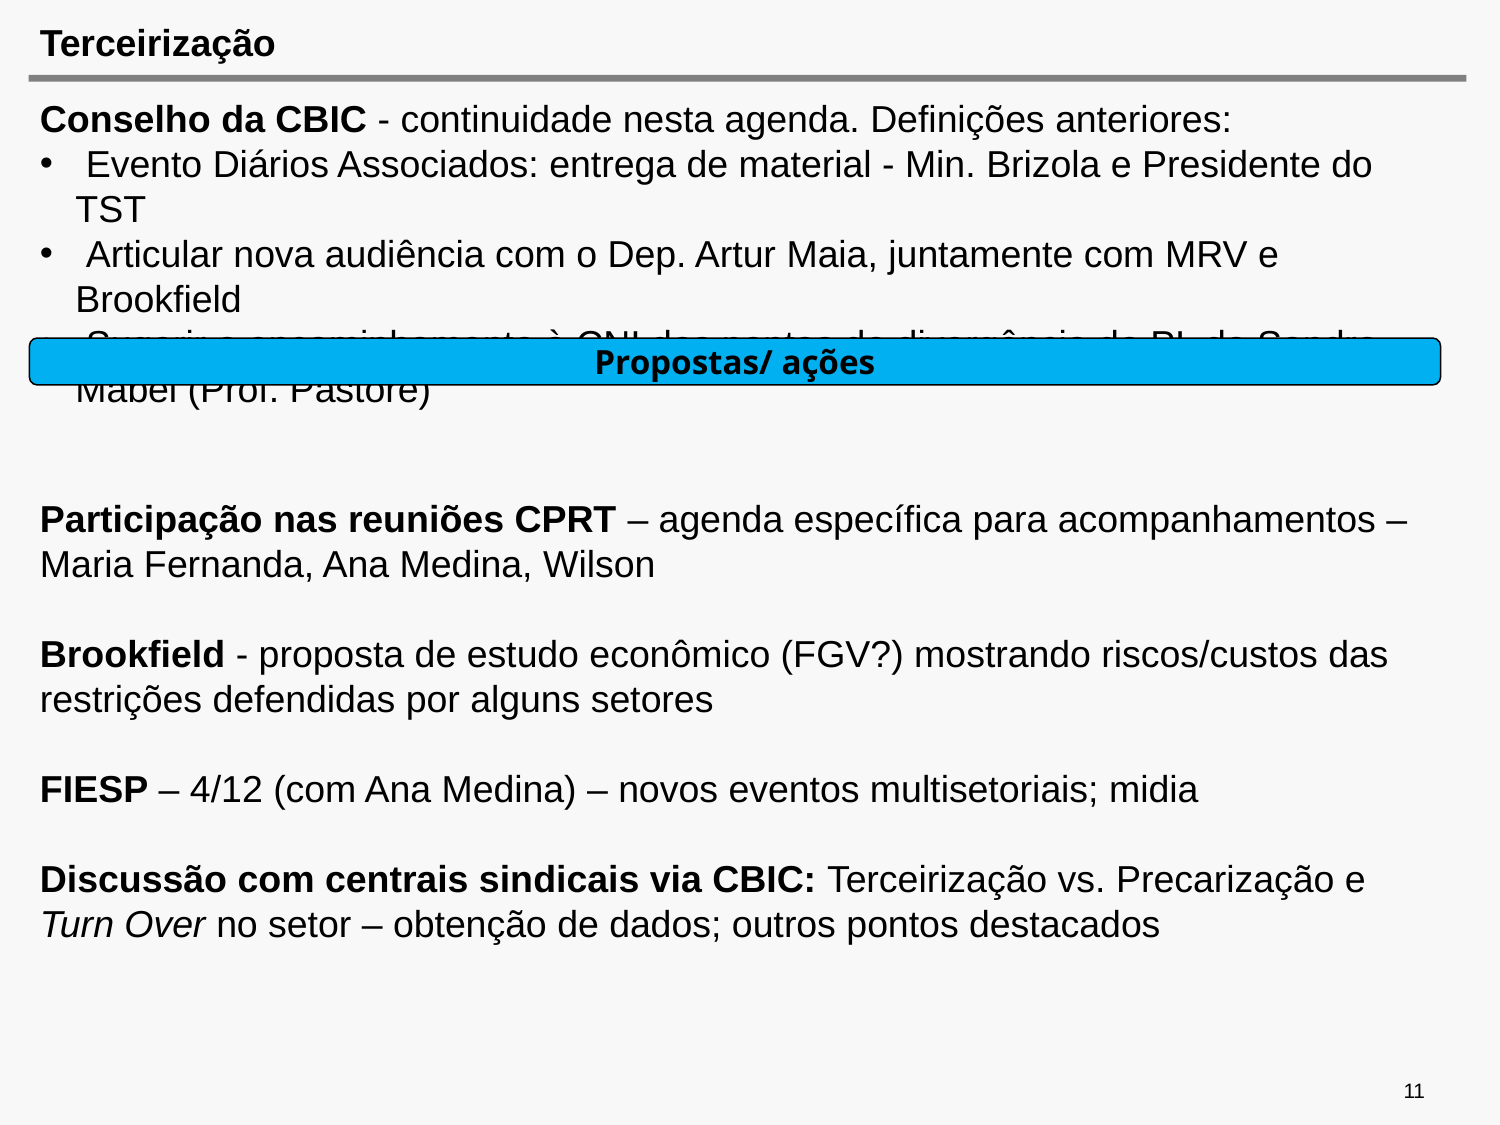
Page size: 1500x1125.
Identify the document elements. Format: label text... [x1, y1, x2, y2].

text_box Conselho da CBIC - continuidade nesta agenda. Definições anteriores: Evento Diários Associados: entrega de material - Min. Brizola e Presidente do TST Articular nova audiência com o Dep. Artur Maia, juntamente com MRV e Brookfield Sugerir o encaminhamento à CNI dos pontos de divergência do PL do Sandro Mabel (Prof. Pastore) Participação nas reuniões CPRT – agenda específica para acompanhamentos – Maria Fernanda, Ana Medina, Wilson Brookfield - proposta de estudo econômico (FGV?) mostrando riscos/custos das restrições defendidas por alguns setores FIESP – 4/12 (com Ana Medina) – novos eventos multisetoriais; midia Discussão com centrais sindicais via CBIC: Terceirização vs. Precarização e Turn Over no setor – obtenção de dados; outros pontos destacados [29, 89, 1445, 993]
title Terceirização [39, 24, 1254, 66]
text_box Propostas/ ações [29, 338, 1441, 385]
text_box 11 [1074, 1077, 1425, 1103]
